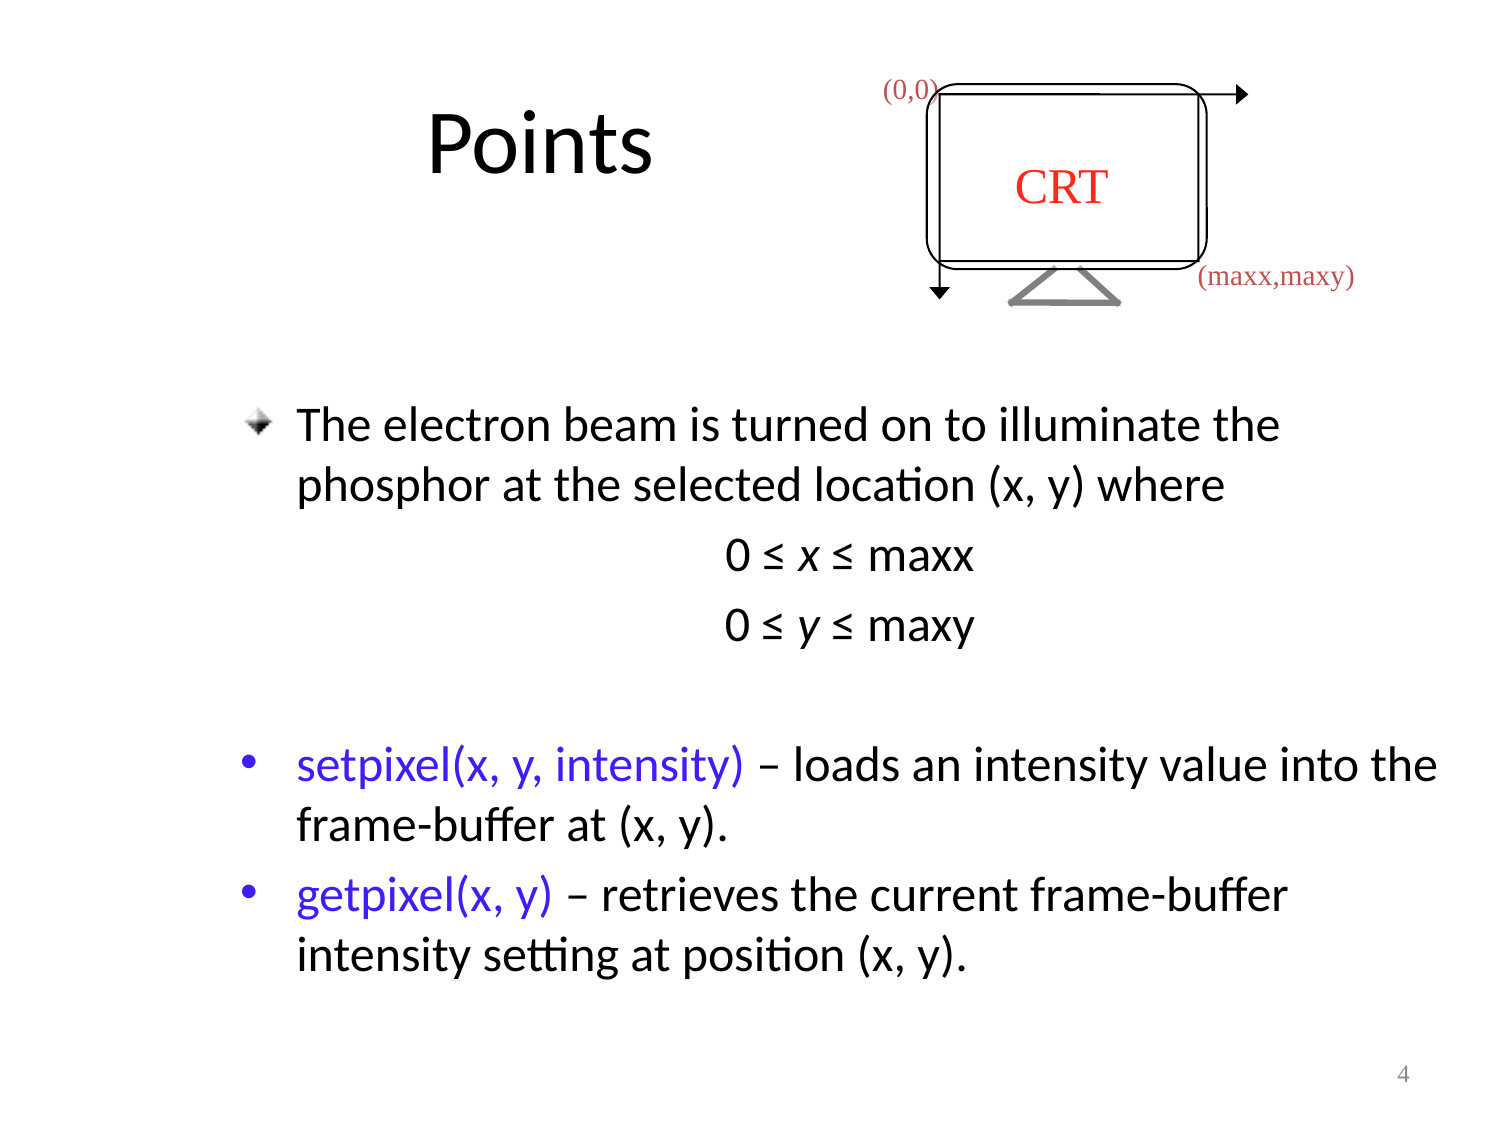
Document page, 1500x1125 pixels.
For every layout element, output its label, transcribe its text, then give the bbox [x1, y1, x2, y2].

title Points [225, 42, 857, 231]
slide_number 4 [1074, 1042, 1425, 1103]
list The electron beam is turned on to illuminate the phosphor at the selected location (x, y) where 0 ≤ x ≤ maxx 0 ≤ y ≤ maxy setpixel(x, y, intensity) – loads an intensity value into the frame-buffer at (x, y). getpixel(x, y) – retrieves the current frame-buffer intensity setting at position (x, y). [225, 383, 1475, 1059]
picture [240, 403, 276, 439]
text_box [867, 63, 1370, 303]
